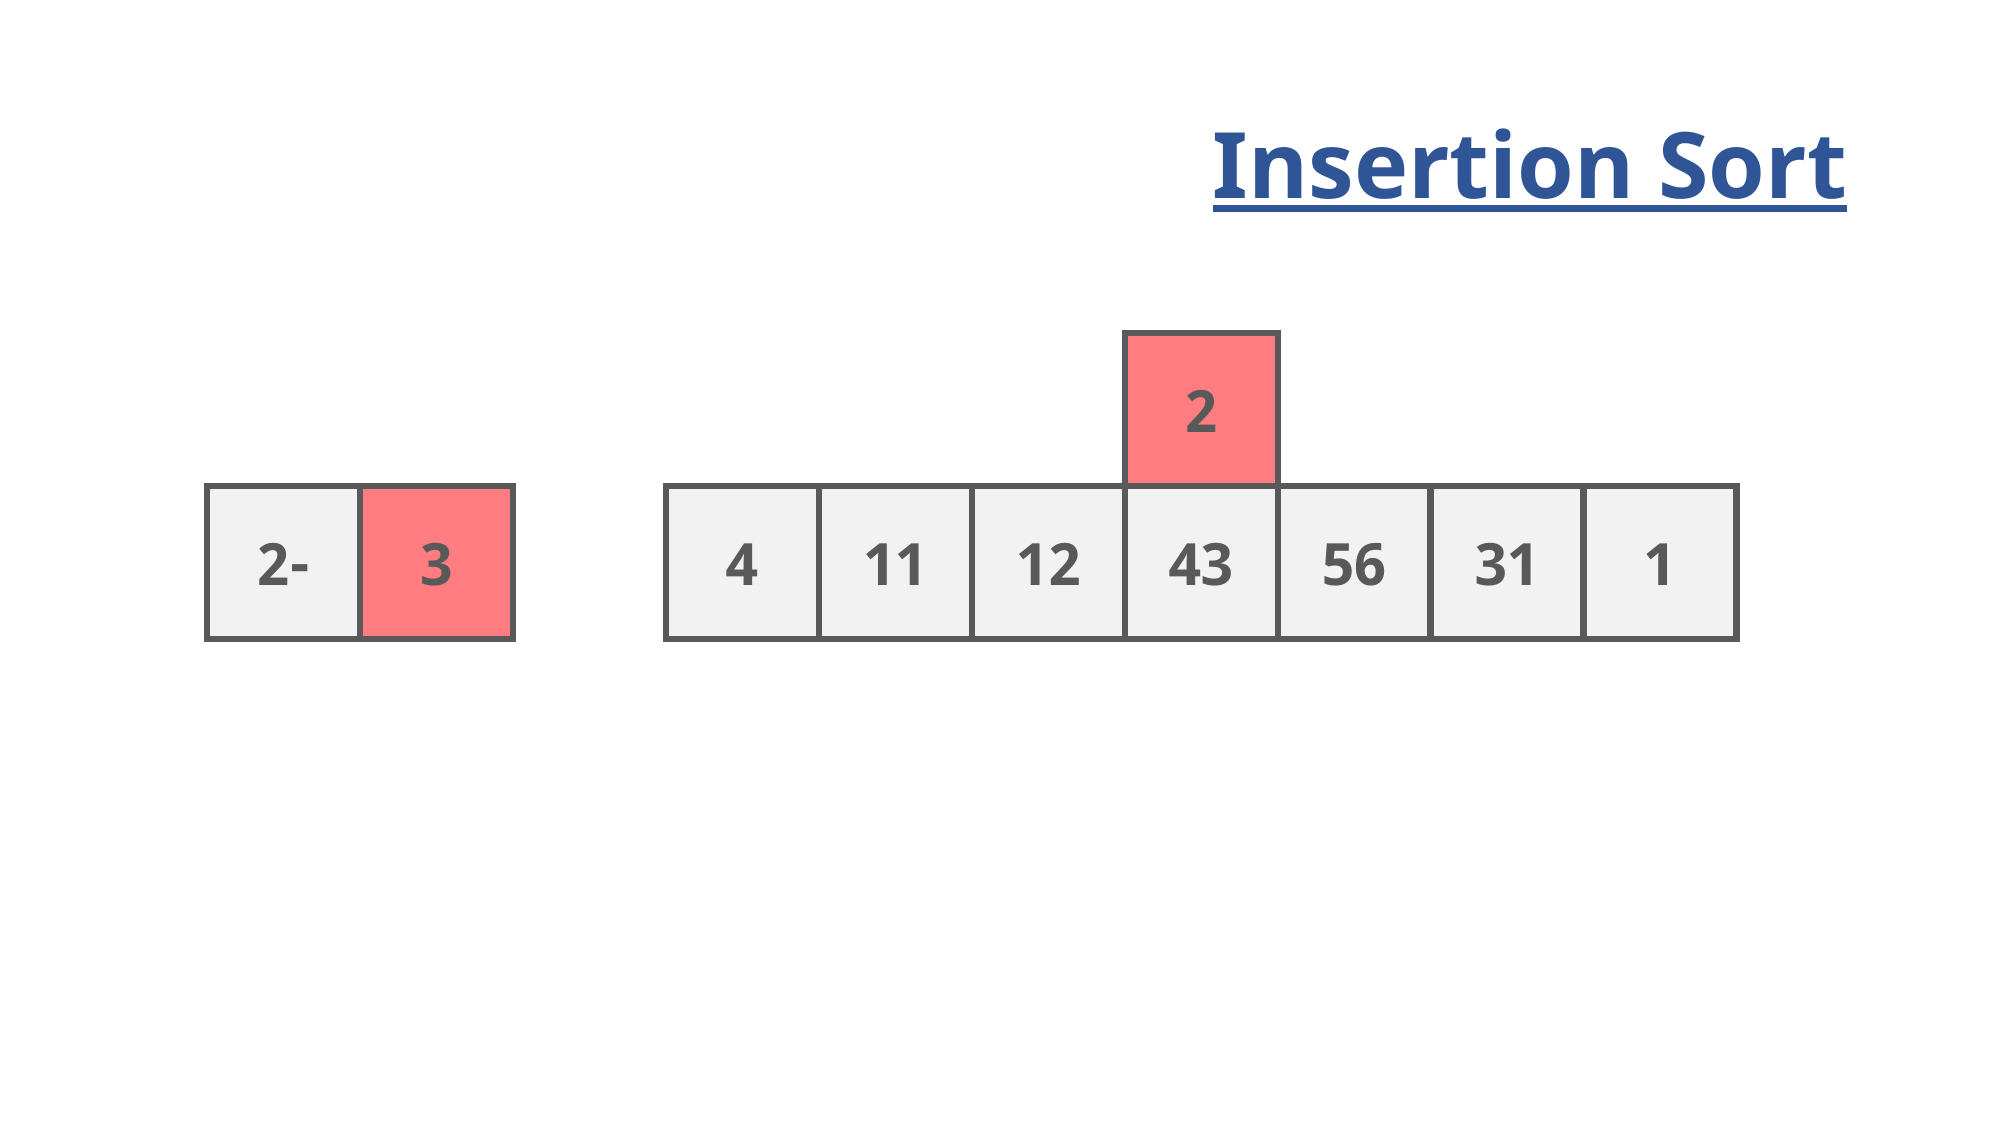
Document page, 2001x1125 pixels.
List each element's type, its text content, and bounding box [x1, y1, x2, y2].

text_box 43 [1124, 487, 1277, 640]
text_box 12 [973, 485, 1124, 640]
text_box -2 [206, 485, 359, 640]
text_box 3 [359, 485, 514, 640]
text_box 4 [665, 485, 818, 640]
text_box 31 [1430, 485, 1583, 640]
text_box 11 [818, 485, 973, 640]
title Insertion Sort [137, 59, 1863, 278]
text_box 2 [1124, 332, 1279, 487]
text_box 56 [1277, 485, 1430, 640]
text_box 1 [1583, 485, 1737, 640]
